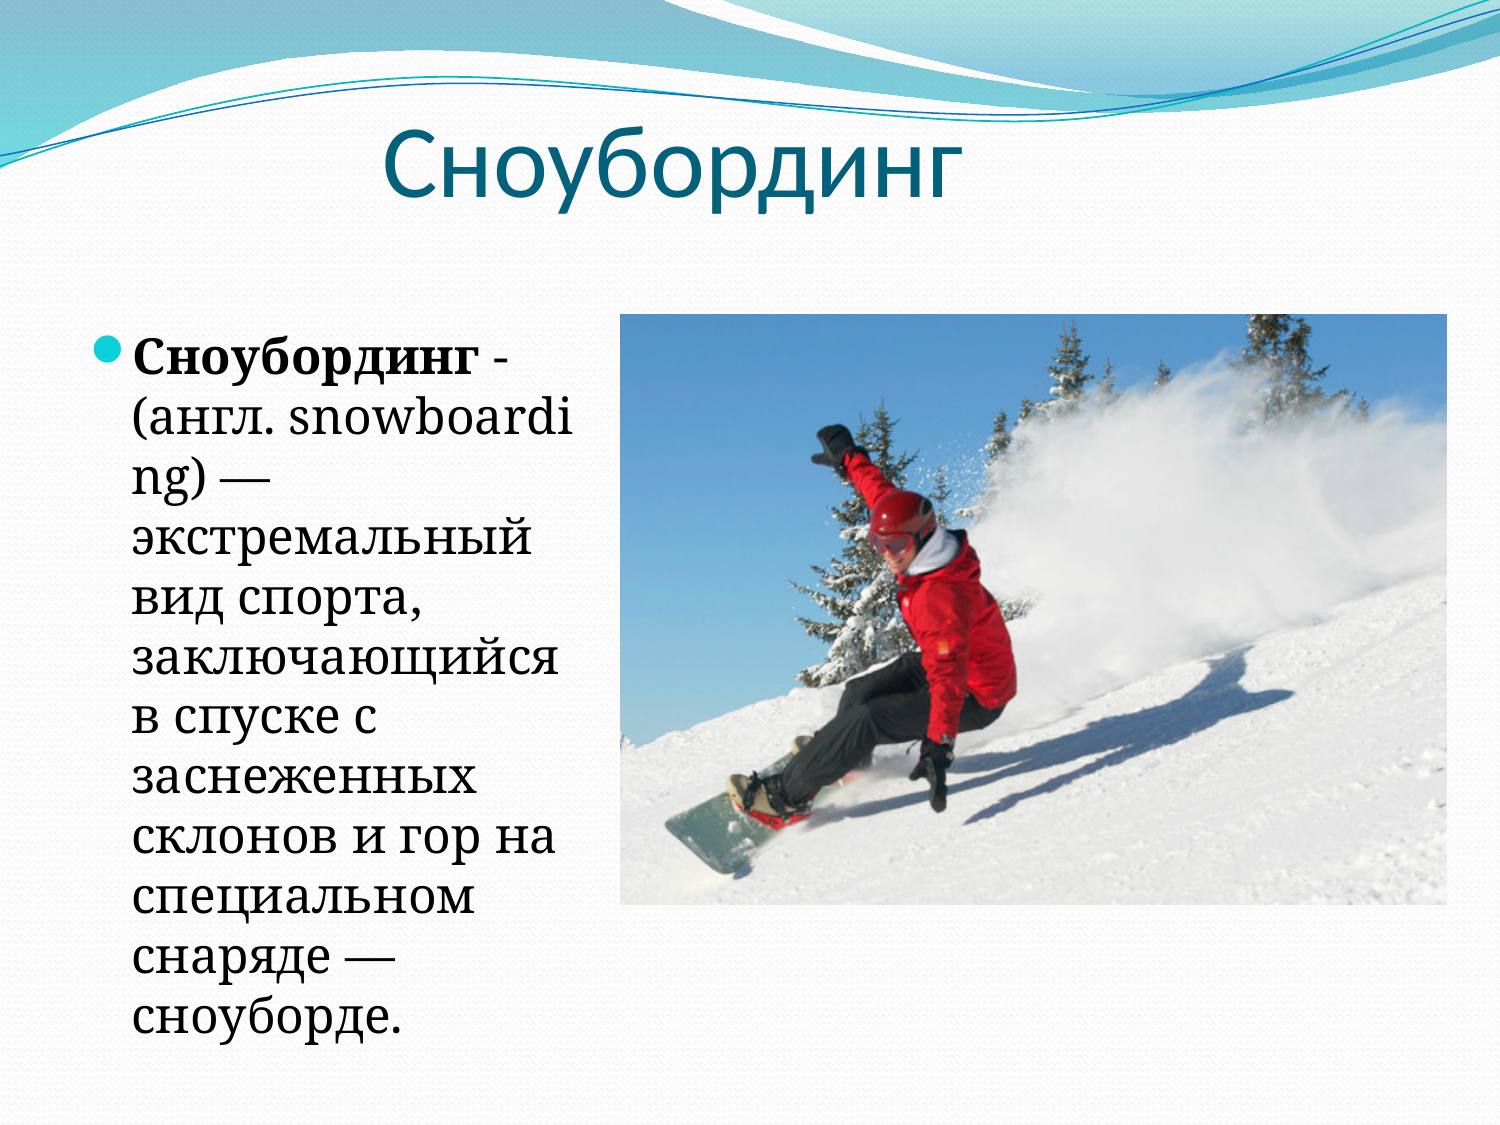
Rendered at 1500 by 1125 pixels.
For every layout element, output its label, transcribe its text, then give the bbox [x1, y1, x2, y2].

picture [619, 314, 1448, 906]
list Сноубординг - (англ. snowboarding) — экстремальный вид спорта, заключающийся в спуске с заснеженных склонов и гор на специальном снаряде — сноуборде. [75, 317, 597, 1059]
title Сноубординг [76, 30, 1427, 219]
